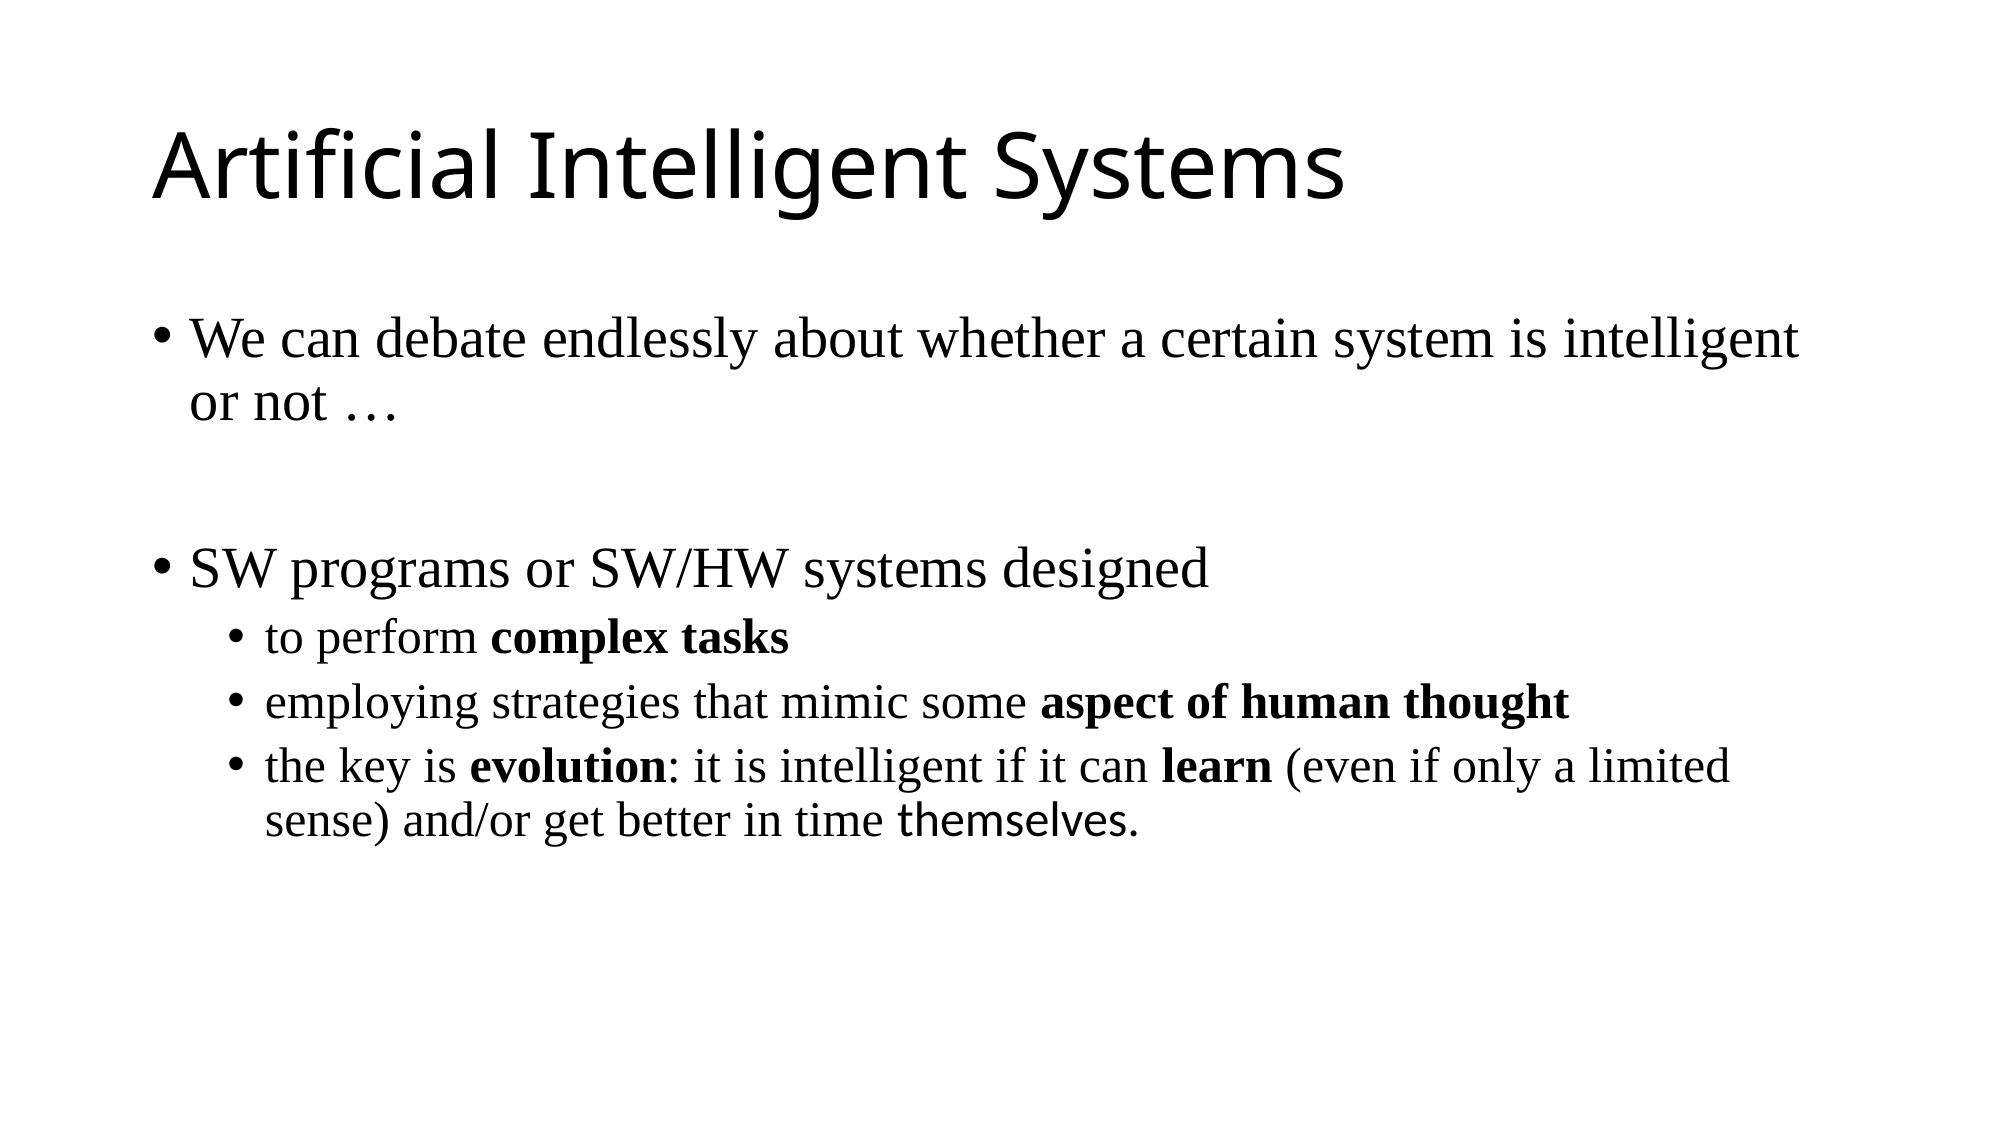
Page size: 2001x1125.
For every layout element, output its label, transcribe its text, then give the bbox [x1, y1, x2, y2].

list We can debate endlessly about whether a certain system is intelligent or not … SW programs or SW/HW systems designed to perform complex tasks employing strategies that mimic some aspect of human thought the key is evolution: it is intelligent if it can learn (even if only a limited sense) and/or get better in time themselves. [137, 299, 1863, 1014]
title Artificial Intelligent Systems [137, 59, 1863, 278]
